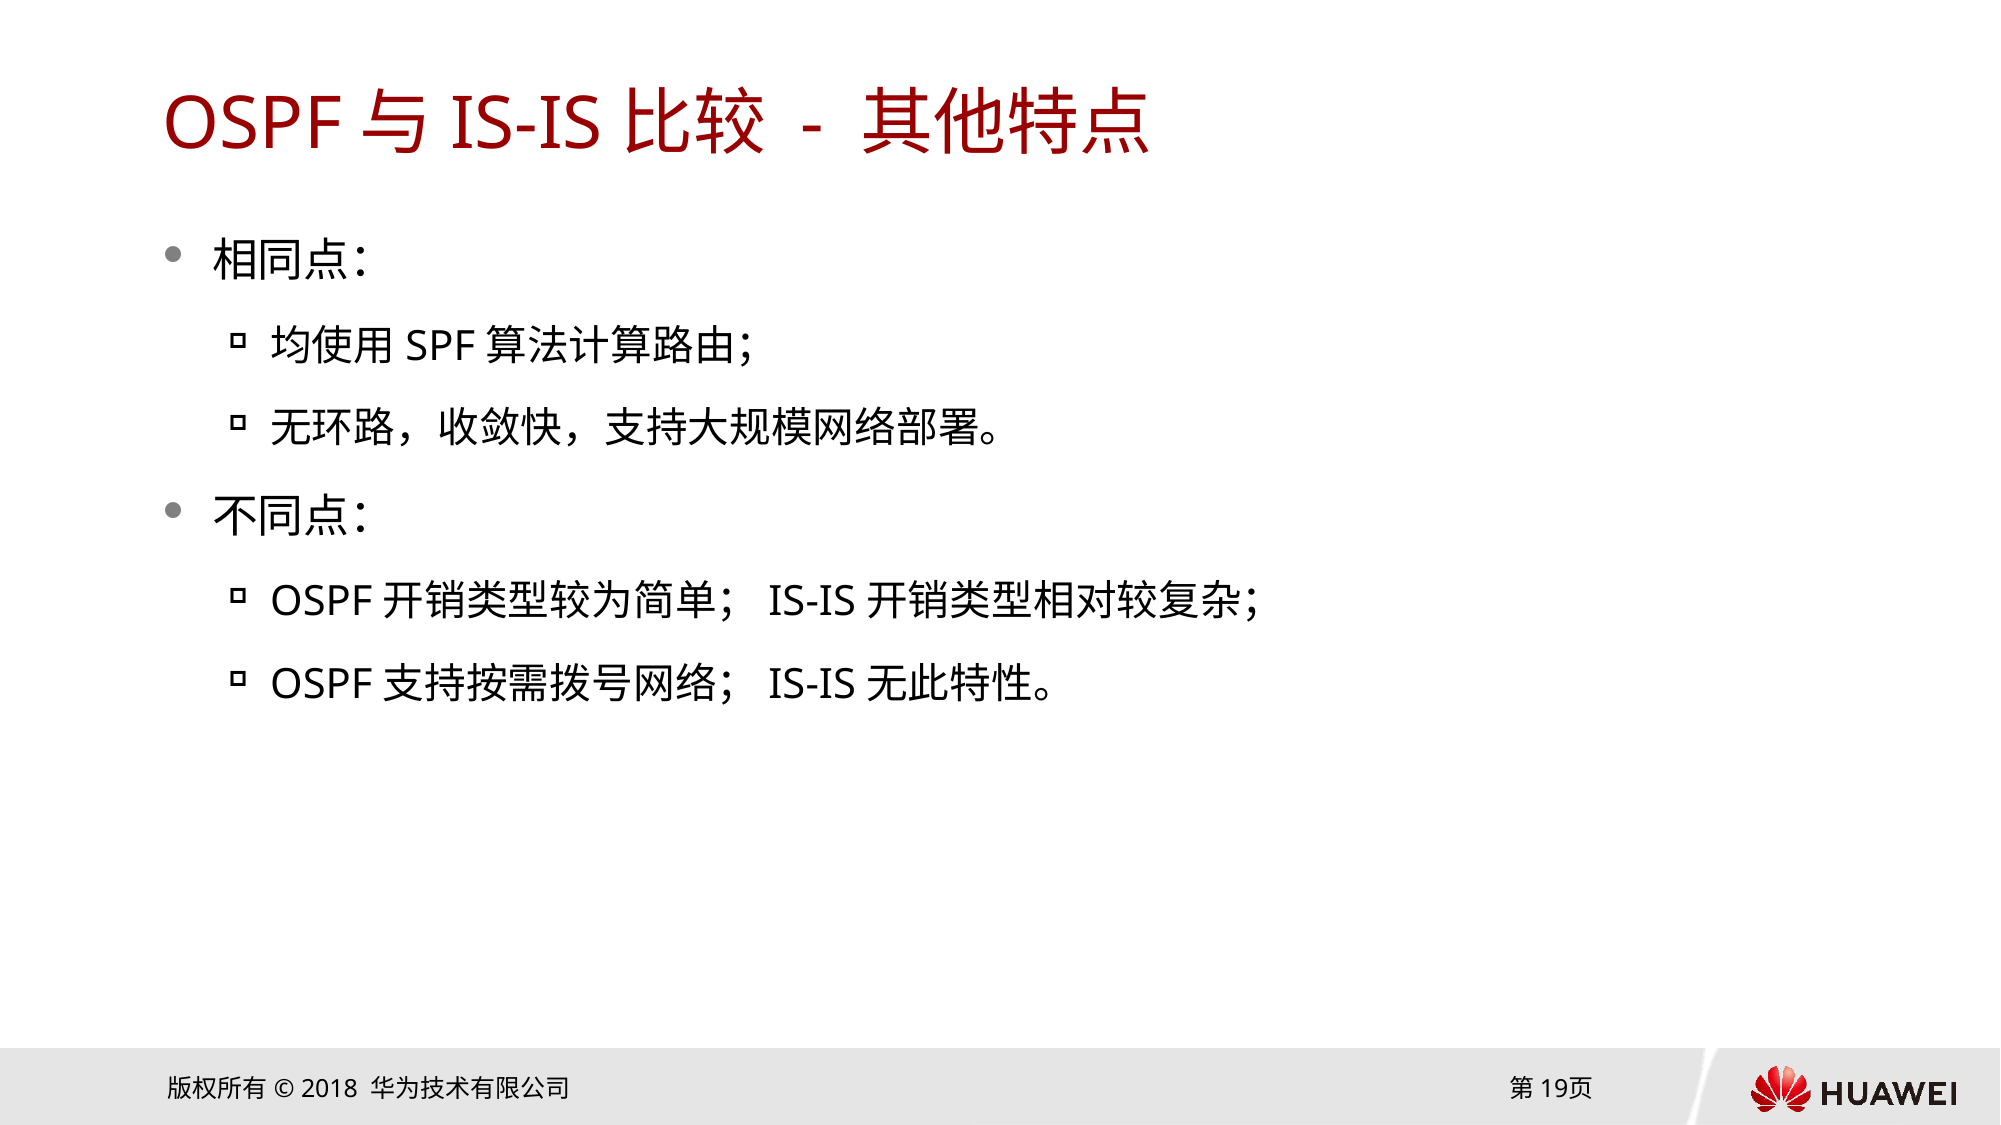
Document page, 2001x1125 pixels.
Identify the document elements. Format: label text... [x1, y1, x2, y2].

picture [0, 1048, 2000, 1125]
title OSPF与IS-IS比较 - 其他特点 [149, 47, 1883, 191]
list 相同点： 均使用SPF算法计算路由； 无环路，收敛快，支持大规模网络部署。 不同点： OSPF开销类型较为简单；IS-IS开销类型相对较复杂； OSPF支持按需拨号网络；IS-IS无此特性。 [149, 202, 1883, 971]
